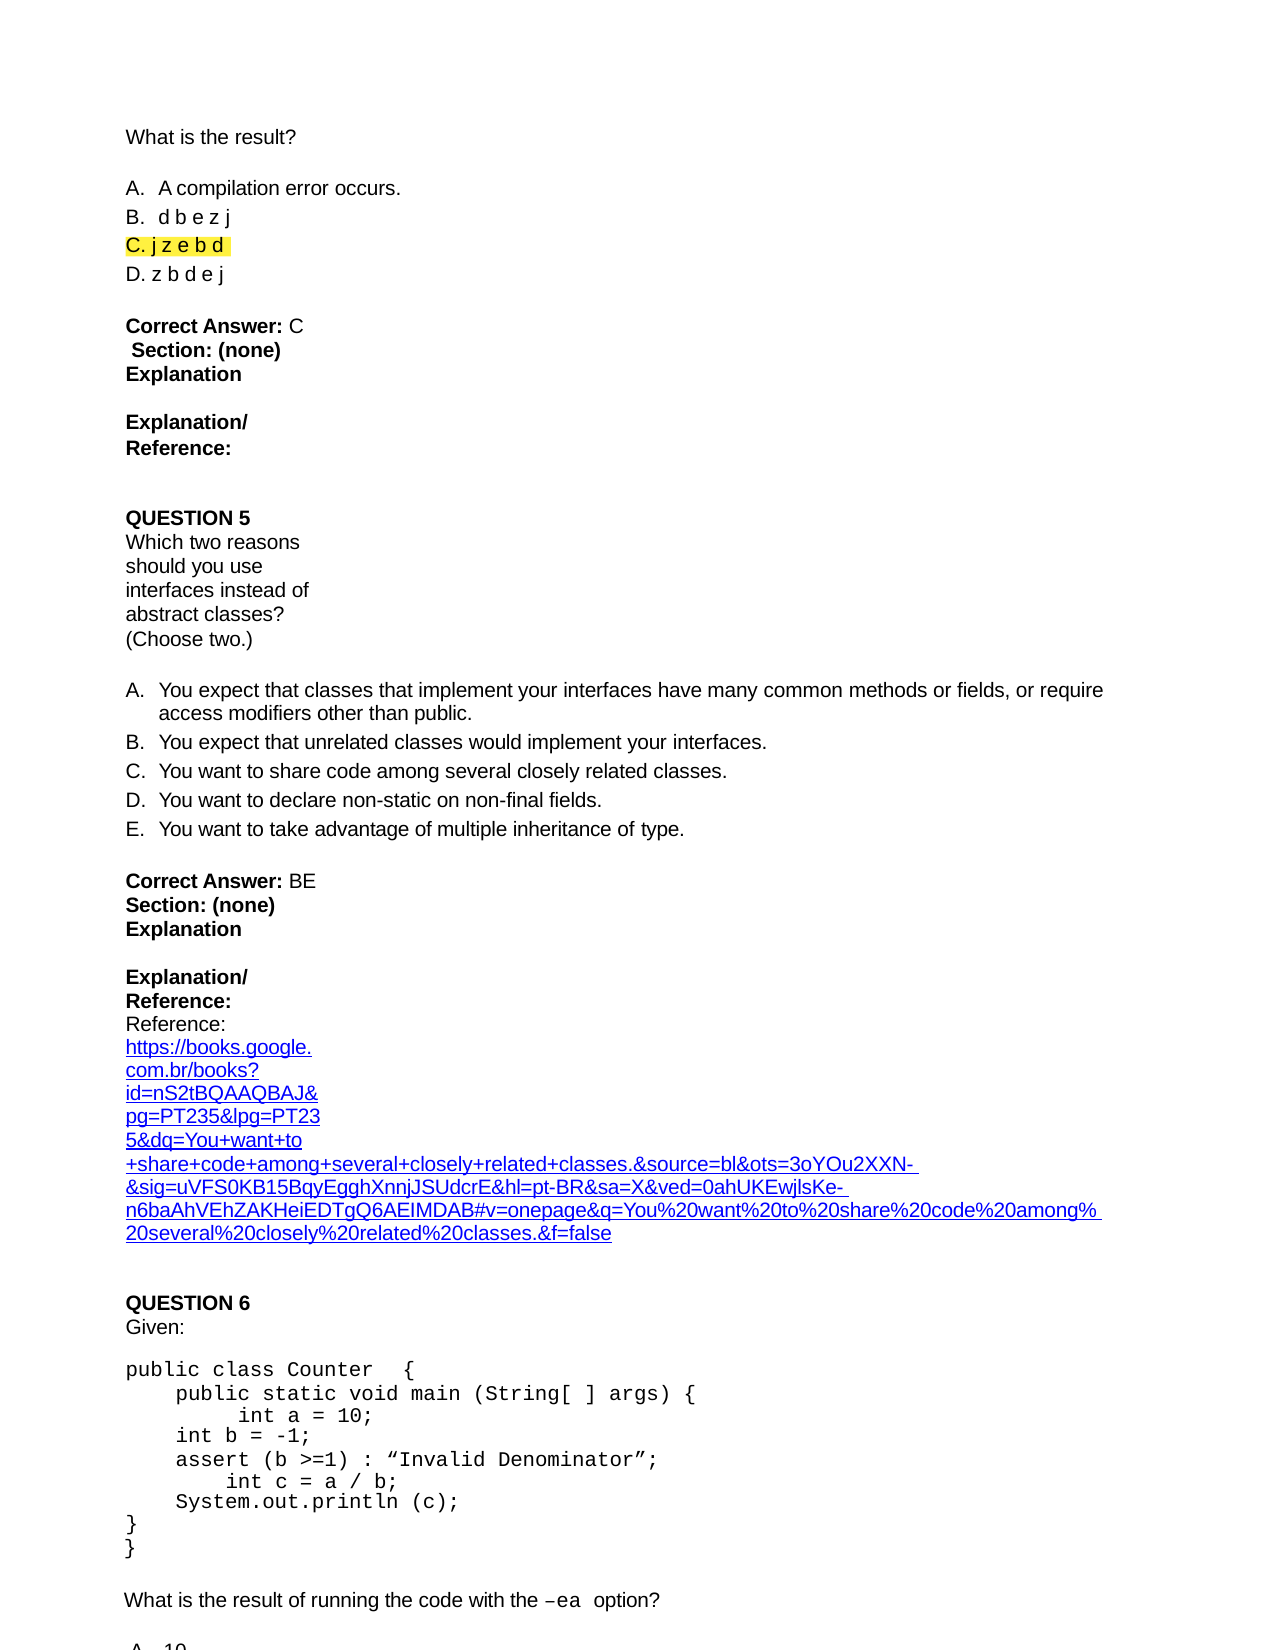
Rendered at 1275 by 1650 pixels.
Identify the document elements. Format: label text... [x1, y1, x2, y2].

text_box What is the result? A compilation error occurs. d b e z j [123, 121, 408, 229]
text_box C. j z e b d [125, 236, 231, 257]
text_box D. z b d e j Correct Answer: C Section: (none) Explanation Explanation/Reference: QUESTION 5 Which two reasons should you use interfaces instead of abstract classes? (Choose two.) You expect that classes that implement your interfaces have many common methods or fields, or require access modifiers other than public. You expect that unrelated classes would implement your interfaces. You want to share code among several closely related classes. You want to declare non-static on non-final fields. You want to take advantage of multiple inheritance of type. Correct Answer: BE Section: (none) Explanation Explanation/Reference: Reference: https://books.google.com.br/books?id=nS2tBQAAQBAJ&pg=PT235&lpg=PT235&dq=You+want+to +share+code+among+several+closely+related+classes.&source=bl&ots=3oYOu2XXN- &sig=uVFS0KB15BqyEgghXnnjJSUdcrE&hl=pt-BR&sa=X&ved=0ahUKEwjlsKe- n6baAhVEhZAKHeiEDTgQ6AEIMDAB#v=onepage&q=You%20want%20to%20share%20code%20among% 20several%20closely%20related%20classes.&f=false QUESTION 6 Given: public class Counter { public static void main (String[ ] args) { int a = 10; int b = -1; assert (b >=1) : “Invalid Denominator”; int с = a / b; System.out.println (c); } } What is the result of running the code with the –ea option? A. -10 0 An AssertionError is thrown. A compilation error occurs. [123, 258, 1141, 1650]
